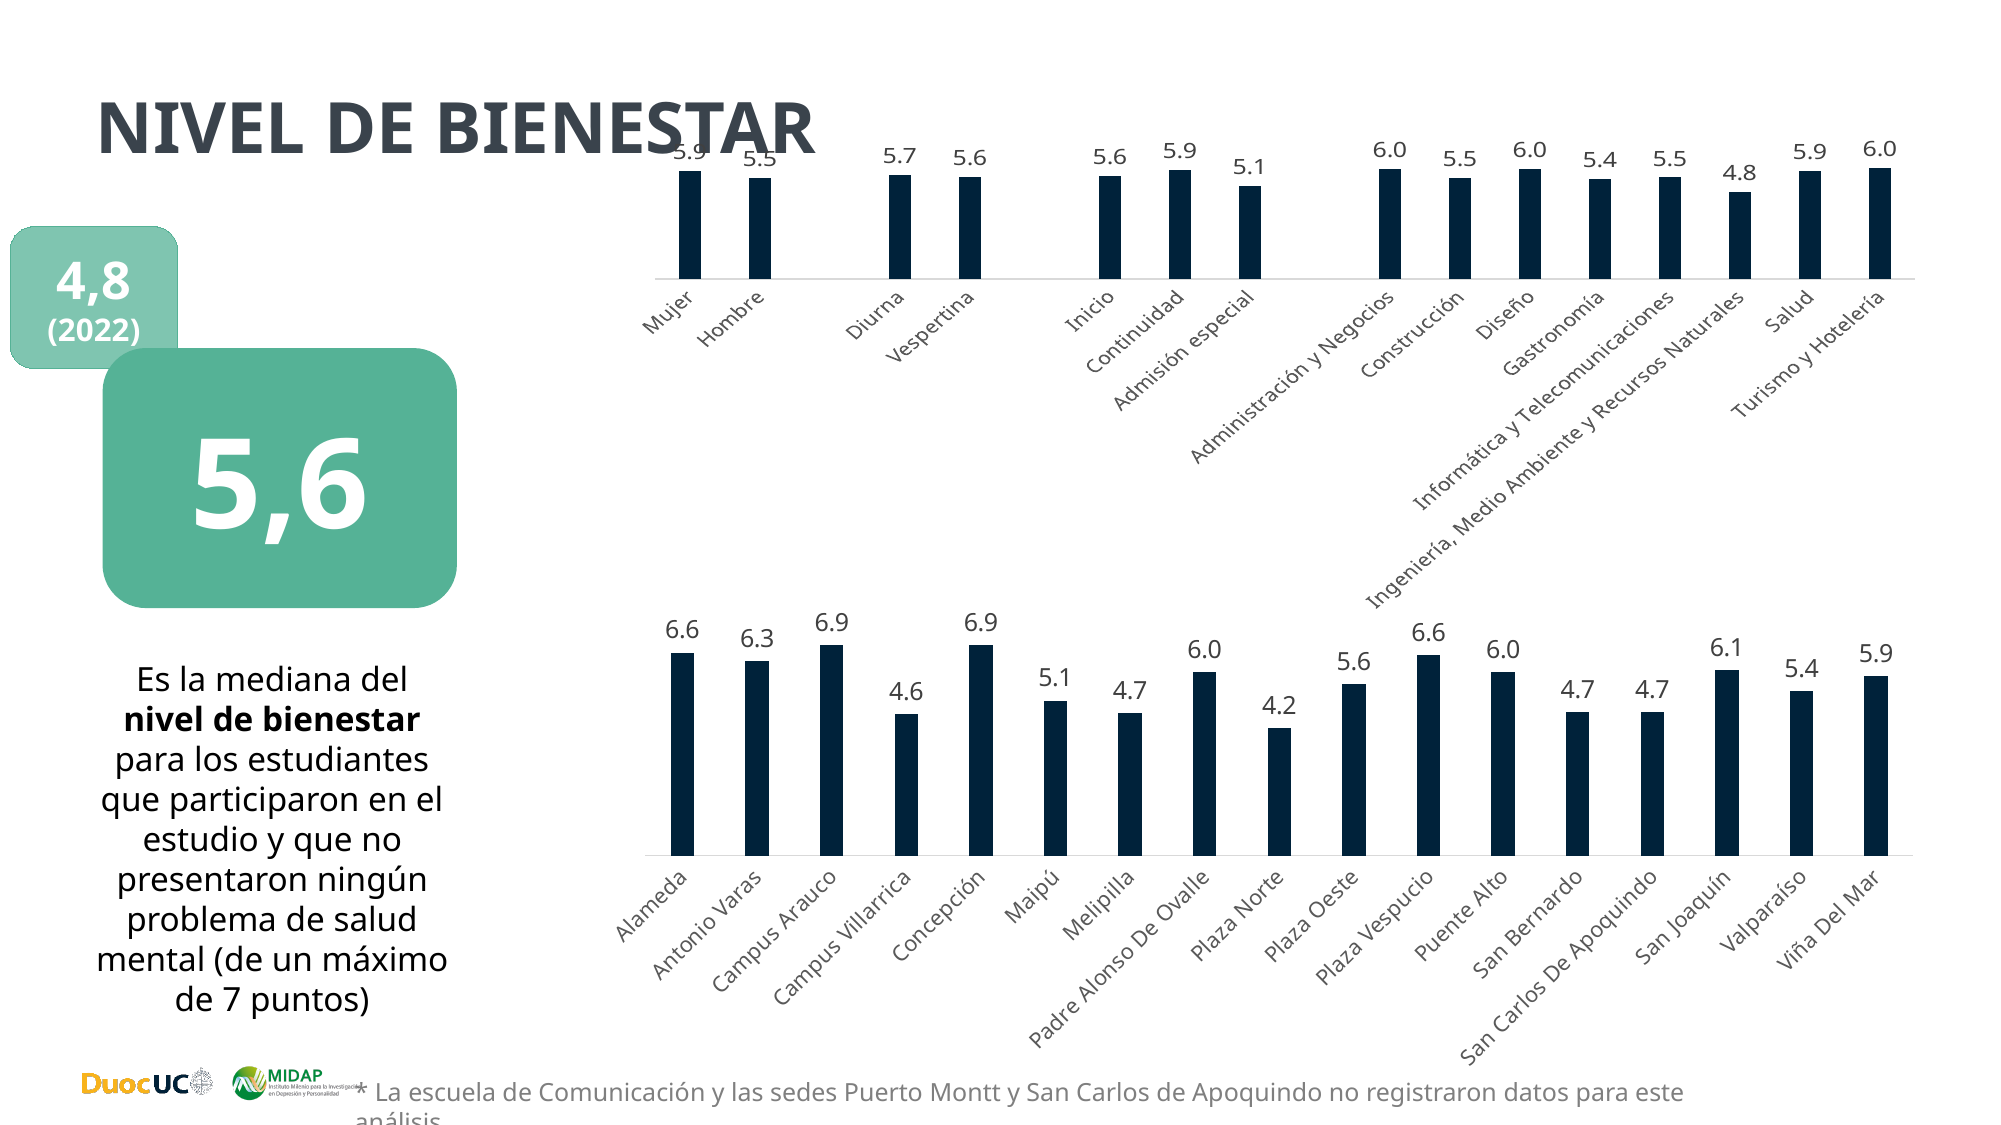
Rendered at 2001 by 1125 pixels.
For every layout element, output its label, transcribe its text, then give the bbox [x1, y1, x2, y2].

title Nivel de Bienestar [80, 59, 1990, 202]
text_box 4,8 (2022) [10, 226, 178, 369]
text_box * La escuela de Comunicación y las sedes Puerto Montt y San Carlos de Apoquindo no registraron datos para este análisis. [339, 1068, 1735, 1125]
picture [80, 1051, 392, 1115]
text_box 5,6 [102, 348, 457, 609]
text_box Es la mediana del nivel de bienestar para los estudiantes que participaron en el estudio y que no presentaron ningún problema de salud mental (de un máximo de 7 puntos) [80, 650, 465, 1026]
chart [580, 134, 1942, 1082]
